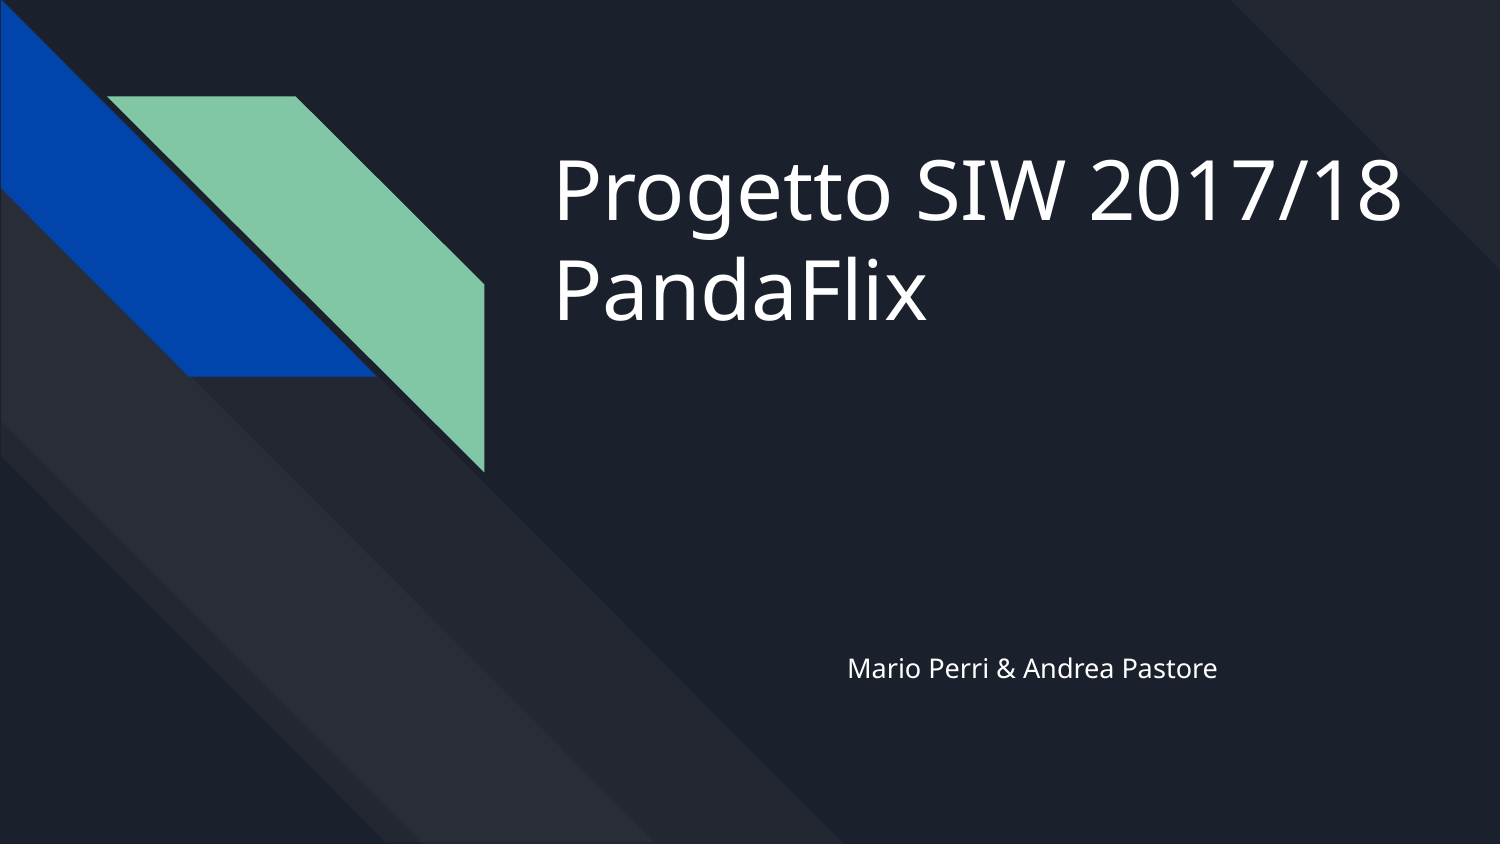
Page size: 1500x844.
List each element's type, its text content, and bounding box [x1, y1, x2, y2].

subtitle Mario Perri & Andrea Pastore [832, 636, 1402, 720]
title Progetto SIW 2017/18 PandaFlix [536, 122, 1462, 393]
